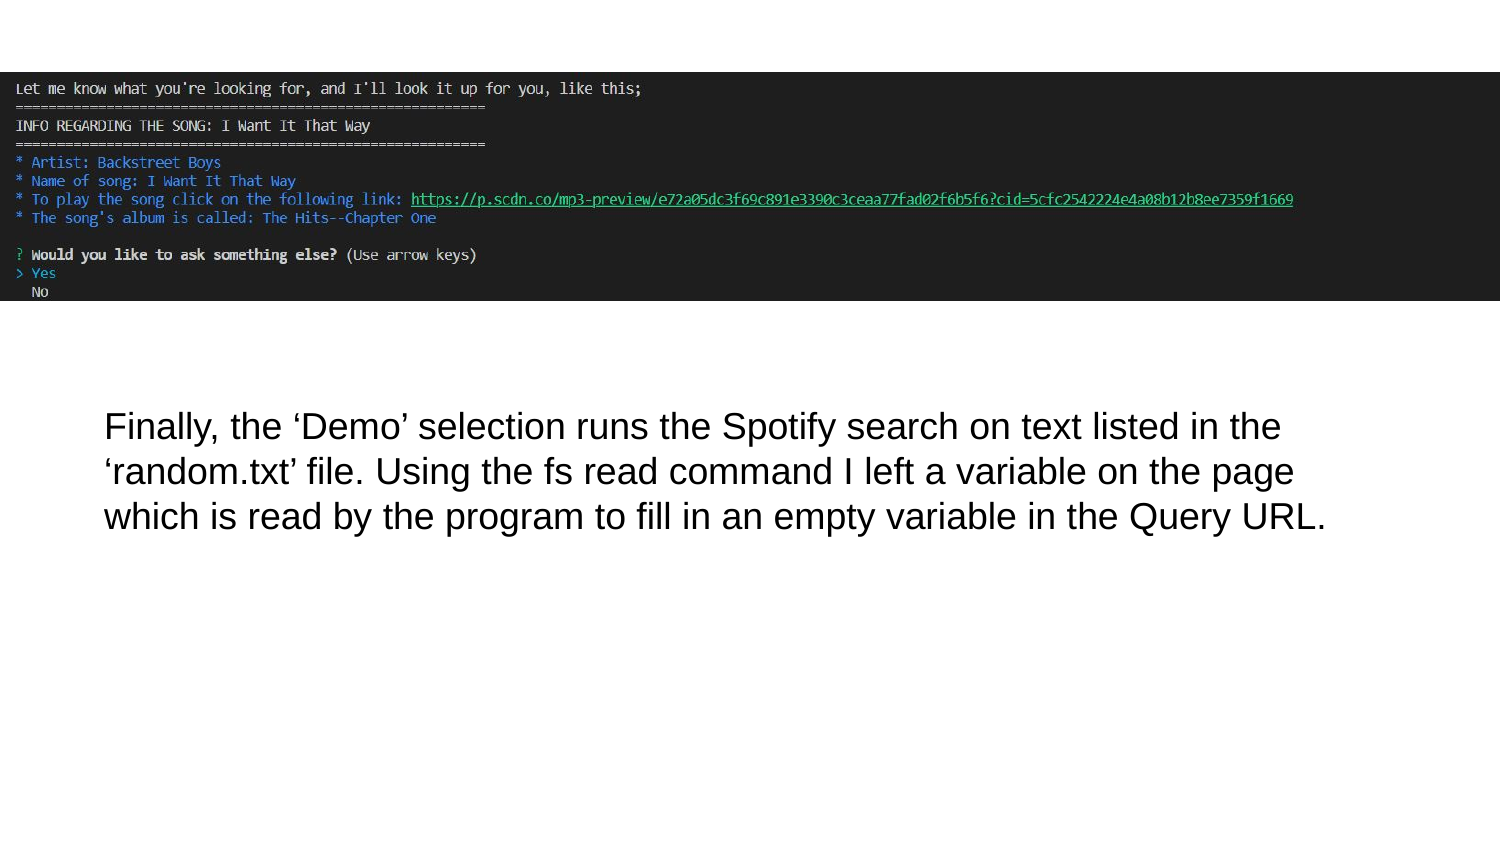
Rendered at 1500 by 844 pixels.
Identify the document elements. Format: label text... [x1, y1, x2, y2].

text_box Finally, the ‘Demo’ selection runs the Spotify search on text listed in the ‘random.txt’ file. Using the fs read command I left a variable on the page which is read by the program to fill in an empty variable in the Query URL. [89, 387, 1411, 568]
picture [0, 72, 1500, 301]
